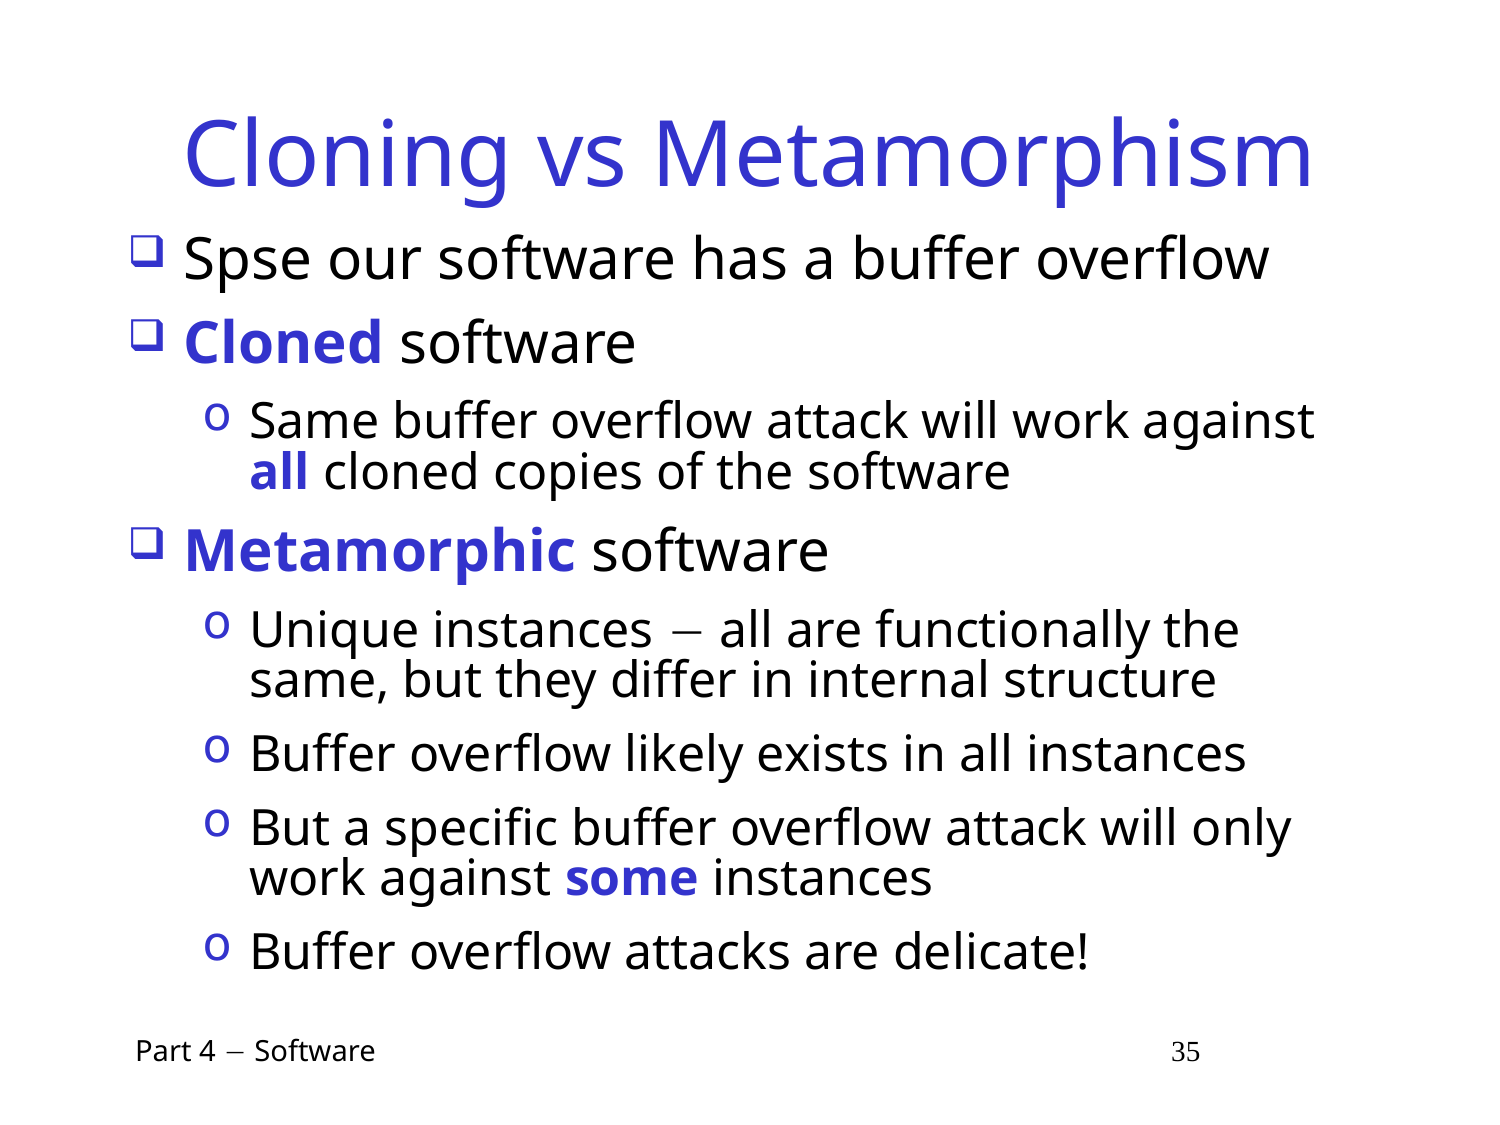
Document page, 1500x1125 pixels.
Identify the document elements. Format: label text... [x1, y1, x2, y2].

list Spse our software has a buffer overflow Cloned software Same buffer overflow attack will work against all cloned copies of the software Metamorphic software Unique instances  all are functionally the same, but they differ in internal structure Buffer overflow likely exists in all instances But a specific buffer overflow attack will only work against some instances Buffer overflow attacks are delicate! [112, 224, 1401, 1013]
footer Part 4  Software 35 [112, 1024, 1401, 1101]
title Cloning vs Metamorphism [112, 74, 1388, 224]
